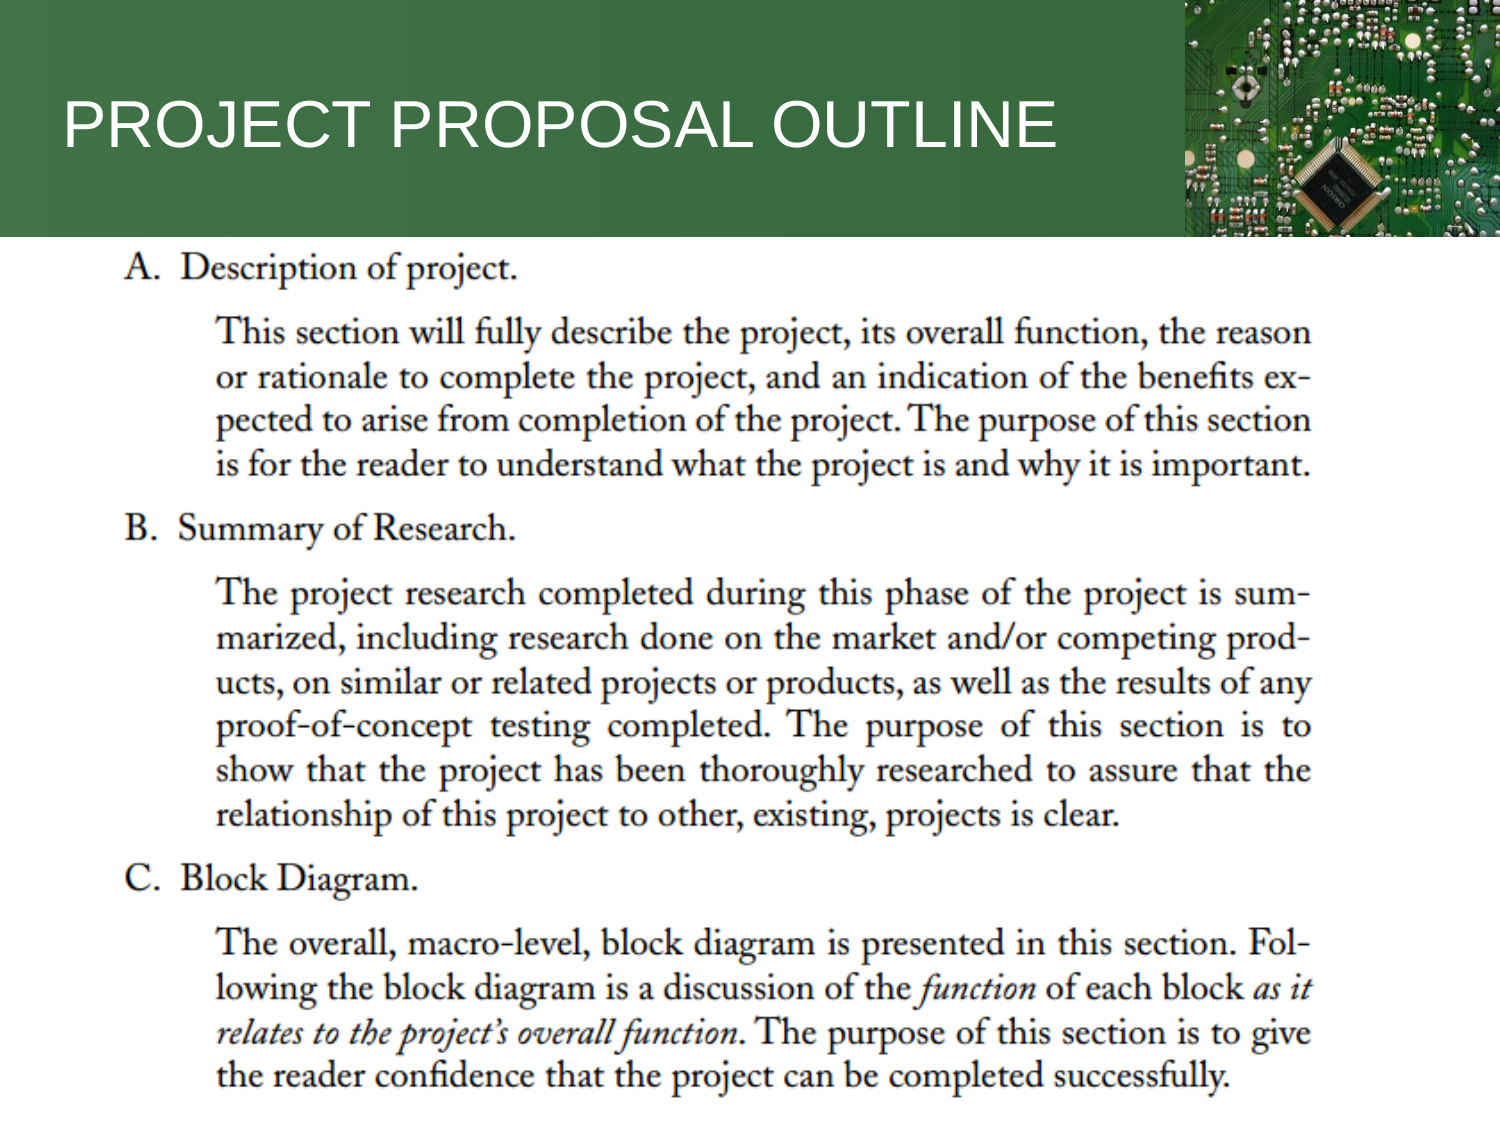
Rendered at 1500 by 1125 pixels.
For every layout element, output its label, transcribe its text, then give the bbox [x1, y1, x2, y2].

picture [1185, 0, 1500, 237]
picture [112, 249, 1338, 1112]
title PROJECT PROPOSAL OUTLINE [0, 45, 1123, 197]
